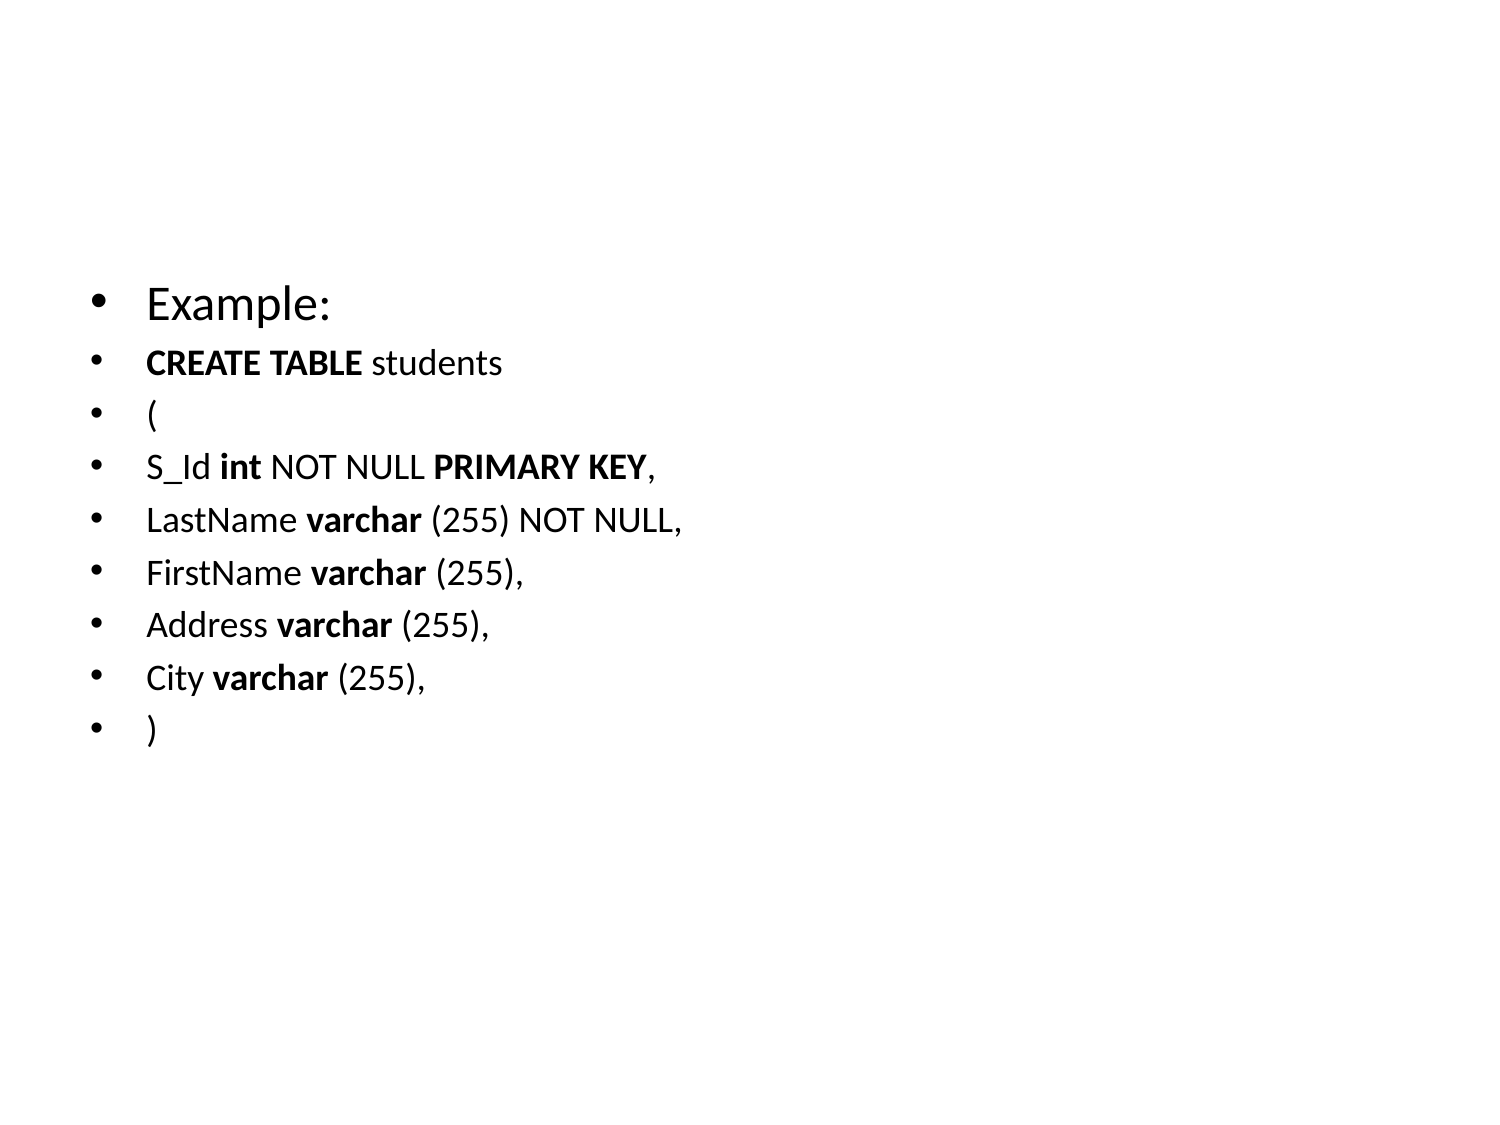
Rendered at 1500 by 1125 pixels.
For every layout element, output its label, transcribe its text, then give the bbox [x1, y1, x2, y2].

list Example: CREATE TABLE students ( S_Id int NOT NULL PRIMARY KEY, LastName varchar (255) NOT NULL, FirstName varchar (255), Address varchar (255), City varchar (255), ) [75, 262, 1425, 1005]
